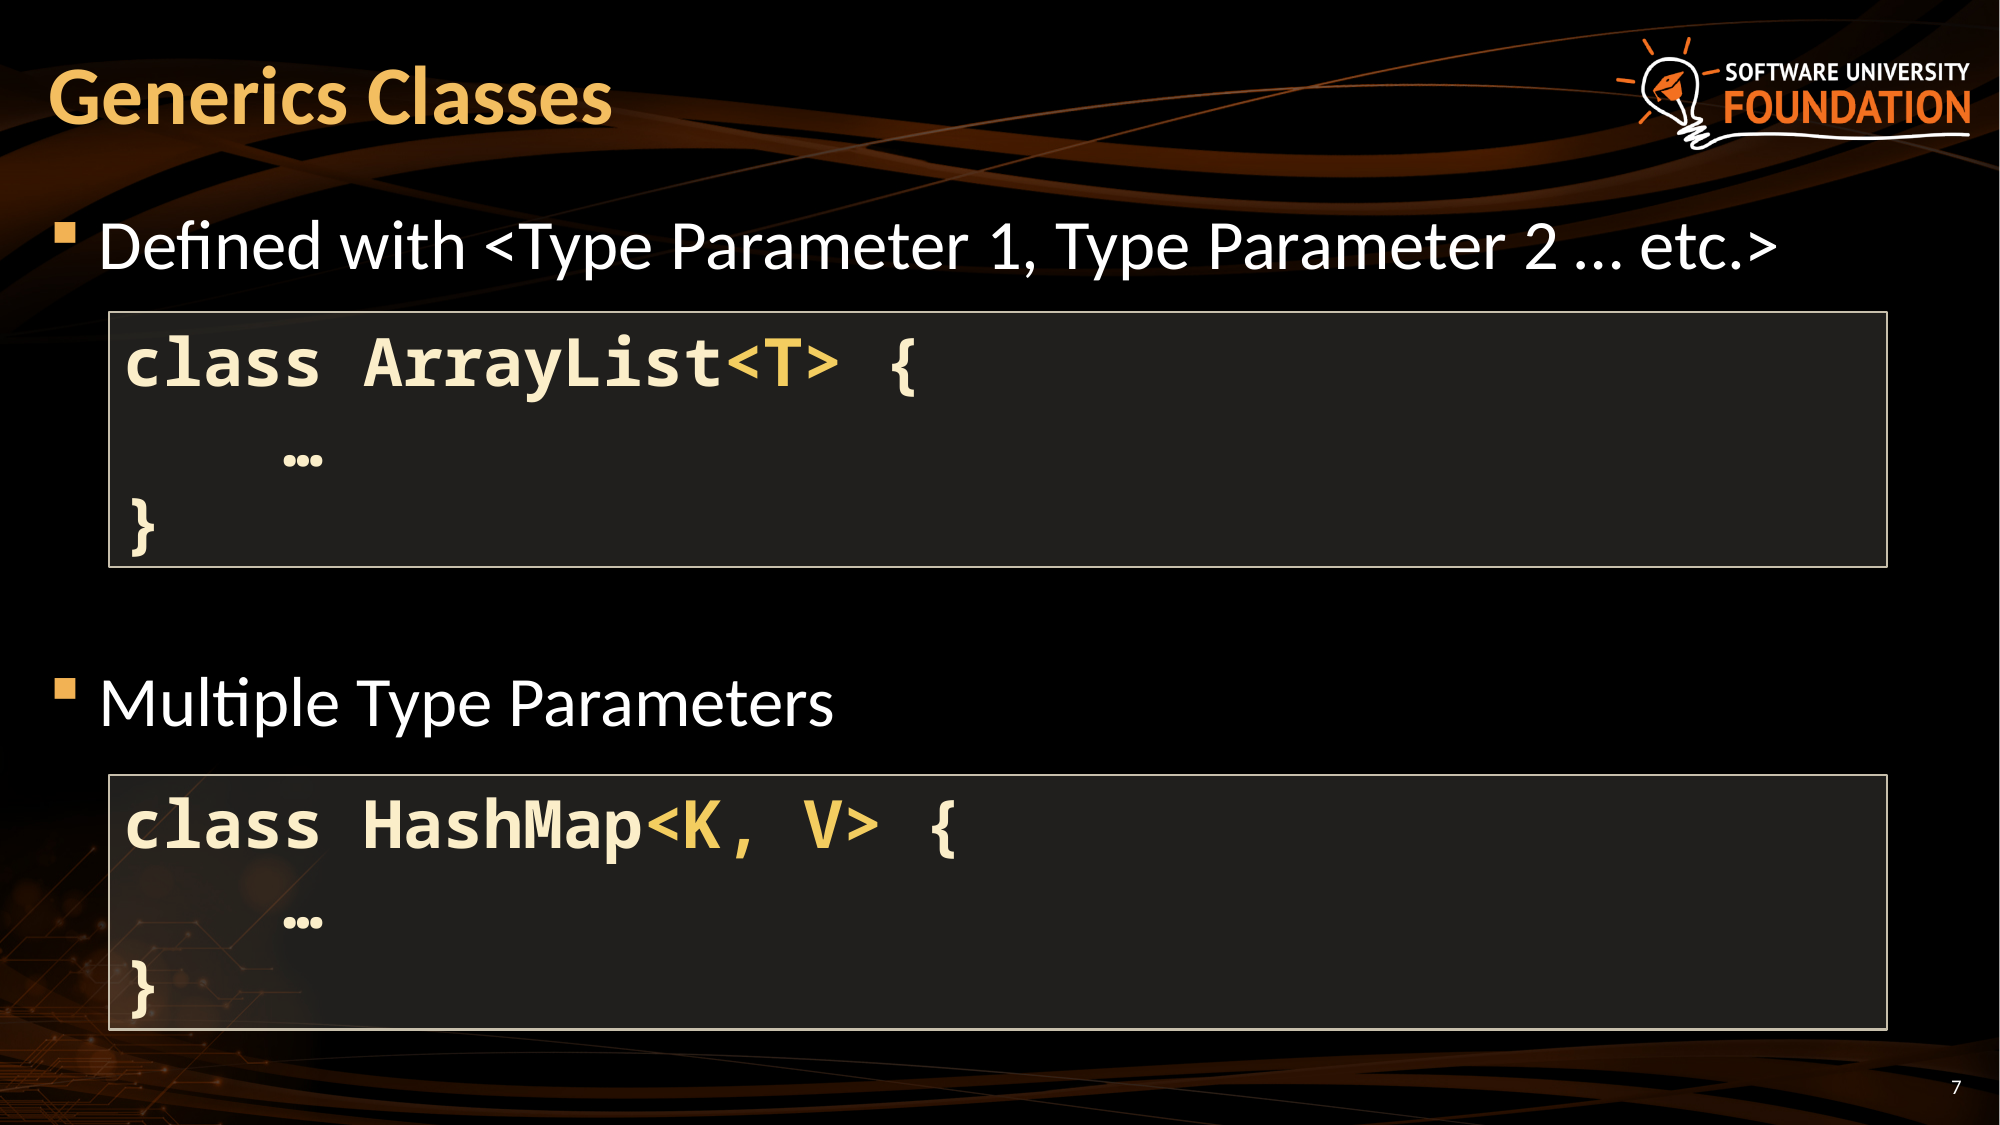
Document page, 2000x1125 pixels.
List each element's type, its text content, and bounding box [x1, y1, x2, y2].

slide_number 7 [1897, 1070, 1968, 1103]
list Defined with <Type Parameter 1, Type Parameter 2 … etc.> Multiple Type Parameters [31, 188, 1968, 1103]
picture [0, 0, 2000, 1125]
text_box class ArrayList<T> { … } [108, 312, 1888, 568]
title Generics Classes [30, 6, 1602, 189]
text_box class HashMap<K, V> { … } [108, 774, 1888, 1030]
